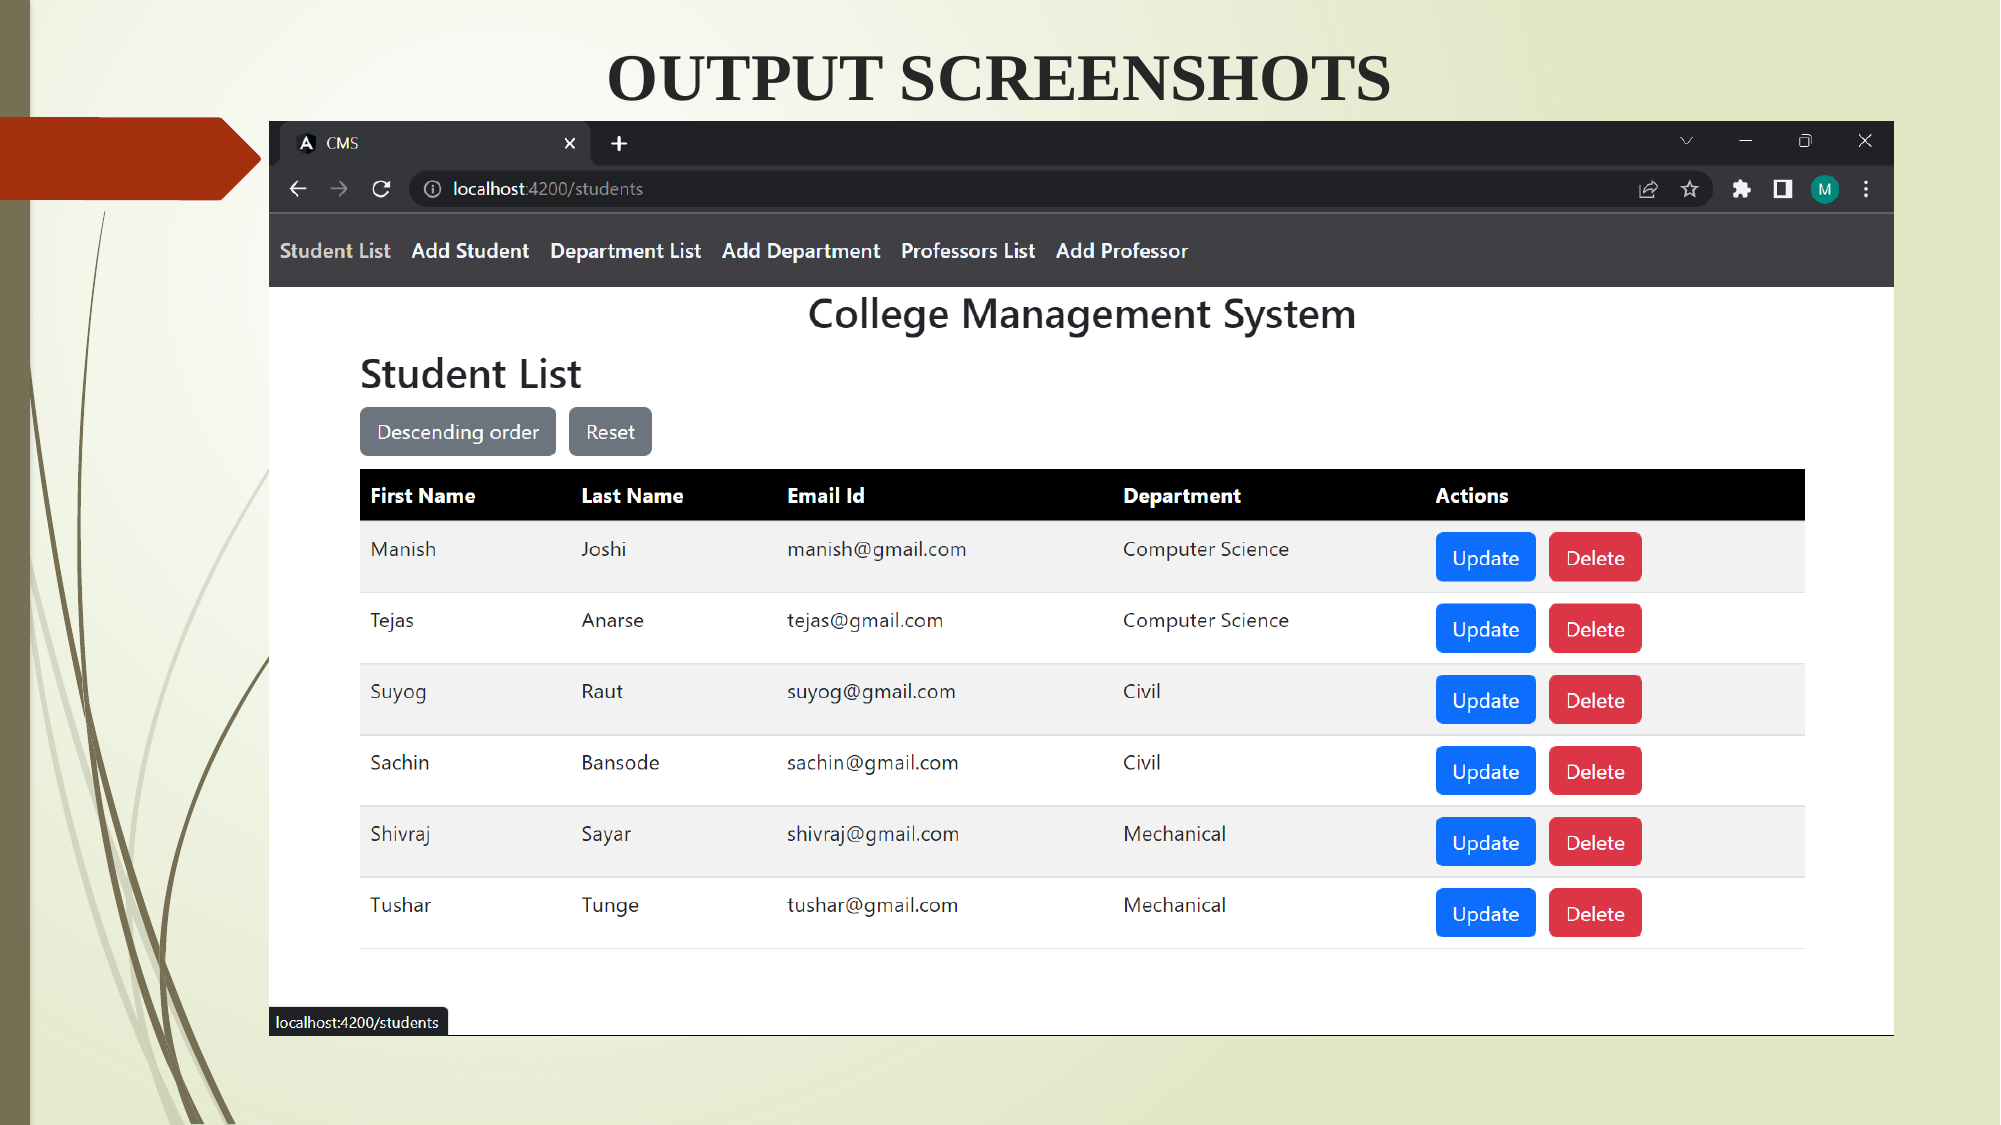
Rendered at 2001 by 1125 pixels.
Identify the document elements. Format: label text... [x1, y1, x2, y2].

title OUTPUT SCREENSHOTS [269, 26, 1731, 121]
picture [268, 121, 1894, 1036]
